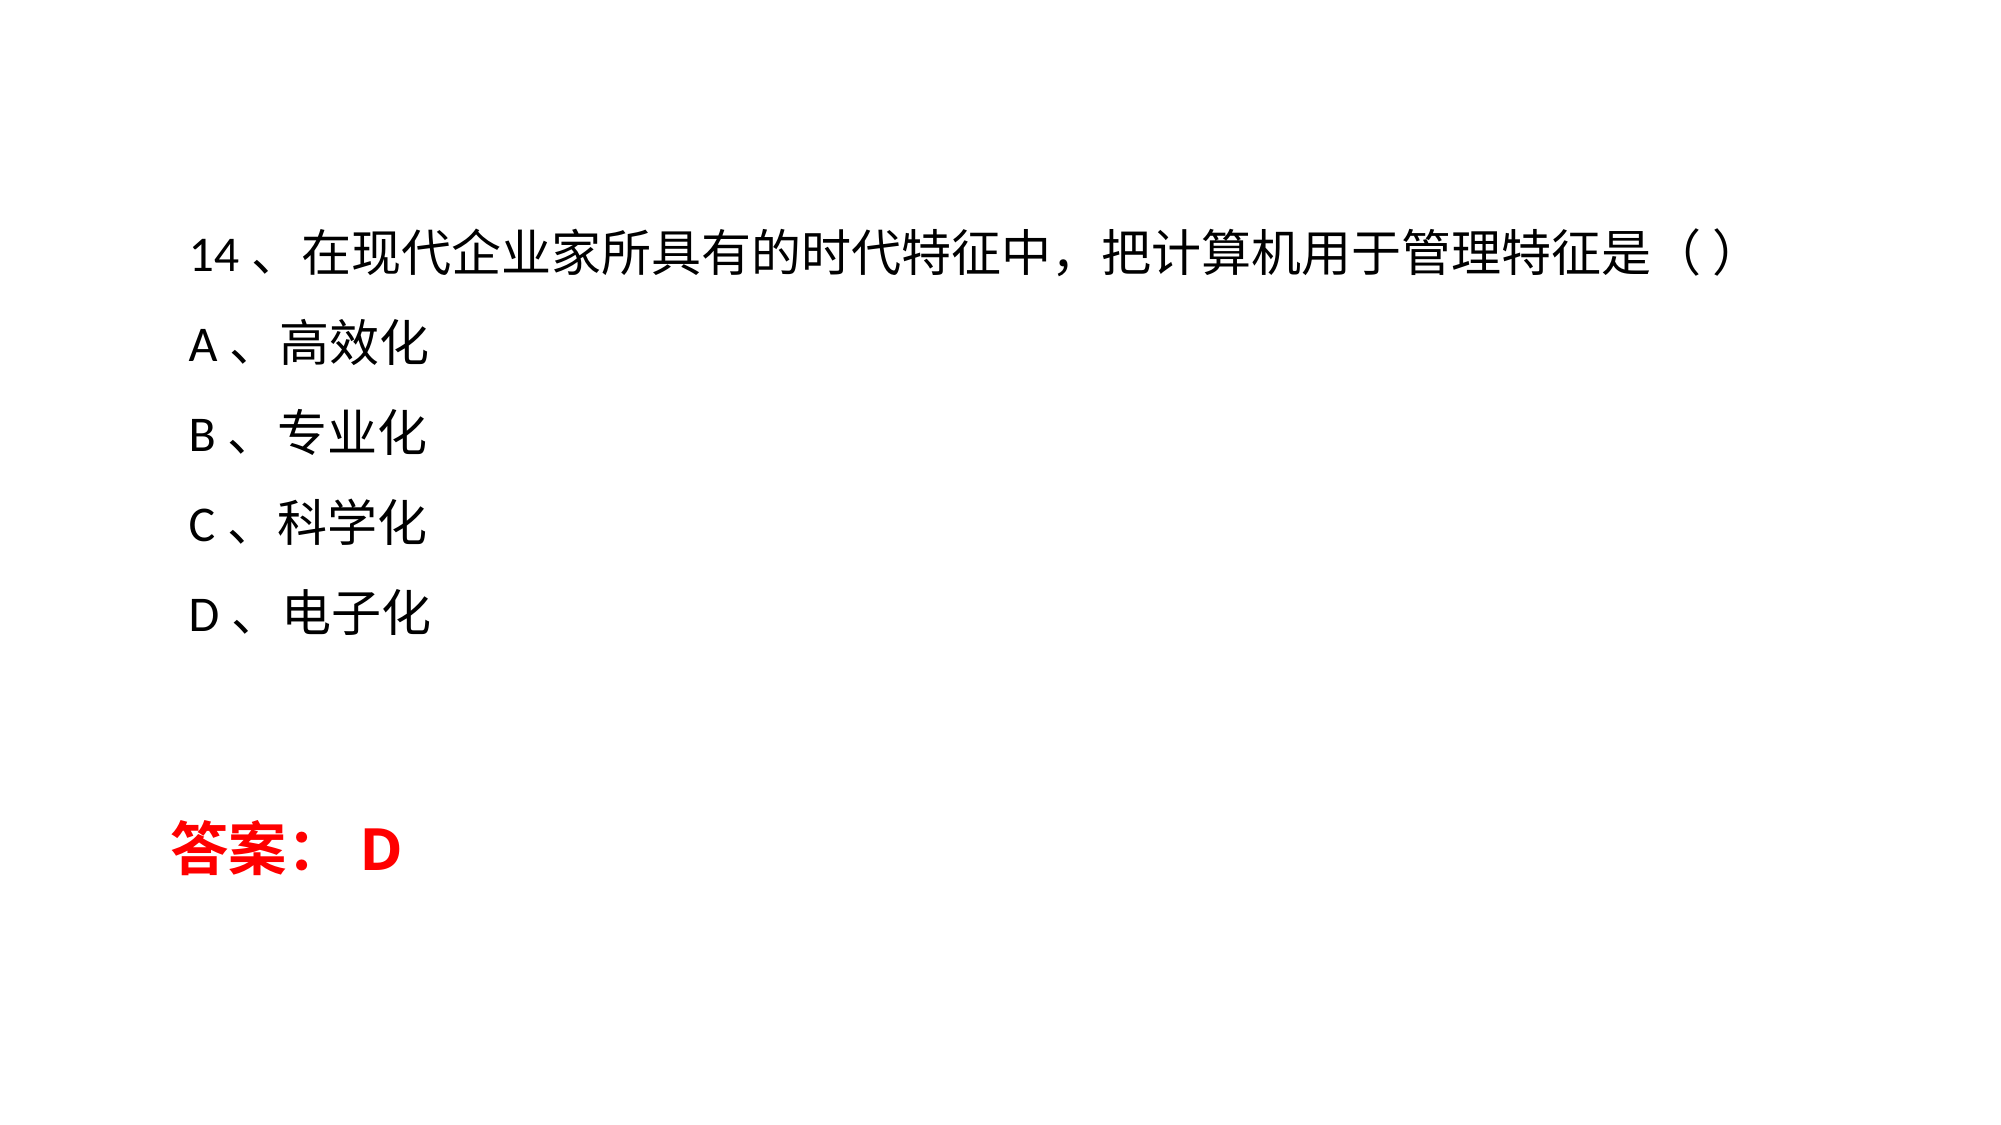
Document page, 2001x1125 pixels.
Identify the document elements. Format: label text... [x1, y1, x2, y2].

text_box 答案：D [156, 804, 625, 890]
text_box 14、在现代企业家所具有的时代特征中，把计算机用于管理特征是（ ） A、高效化 B、专业化 C、科学化 D、电子化 [173, 183, 1935, 739]
